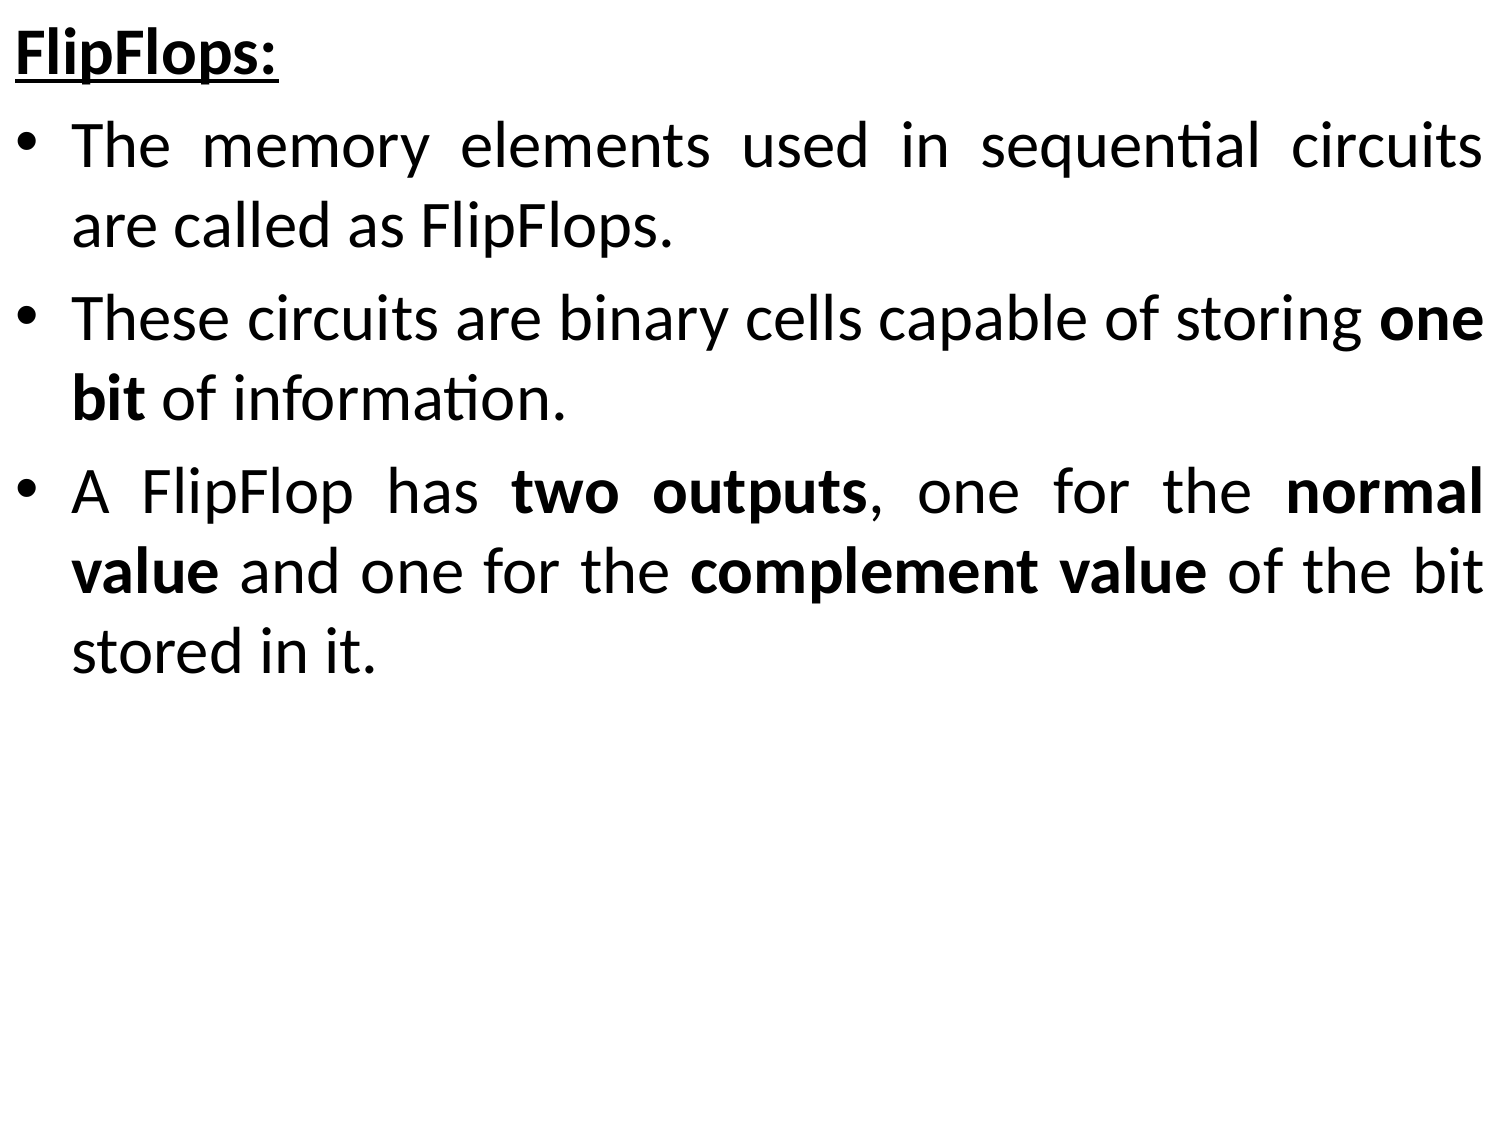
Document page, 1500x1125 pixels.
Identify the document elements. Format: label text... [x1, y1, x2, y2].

list FlipFlops: The memory elements used in sequential circuits are called as FlipFlops. These circuits are binary cells capable of storing one bit of information. A FlipFlop has two outputs, one for the normal value and one for the complement value of the bit stored in it. [0, 0, 1500, 1125]
